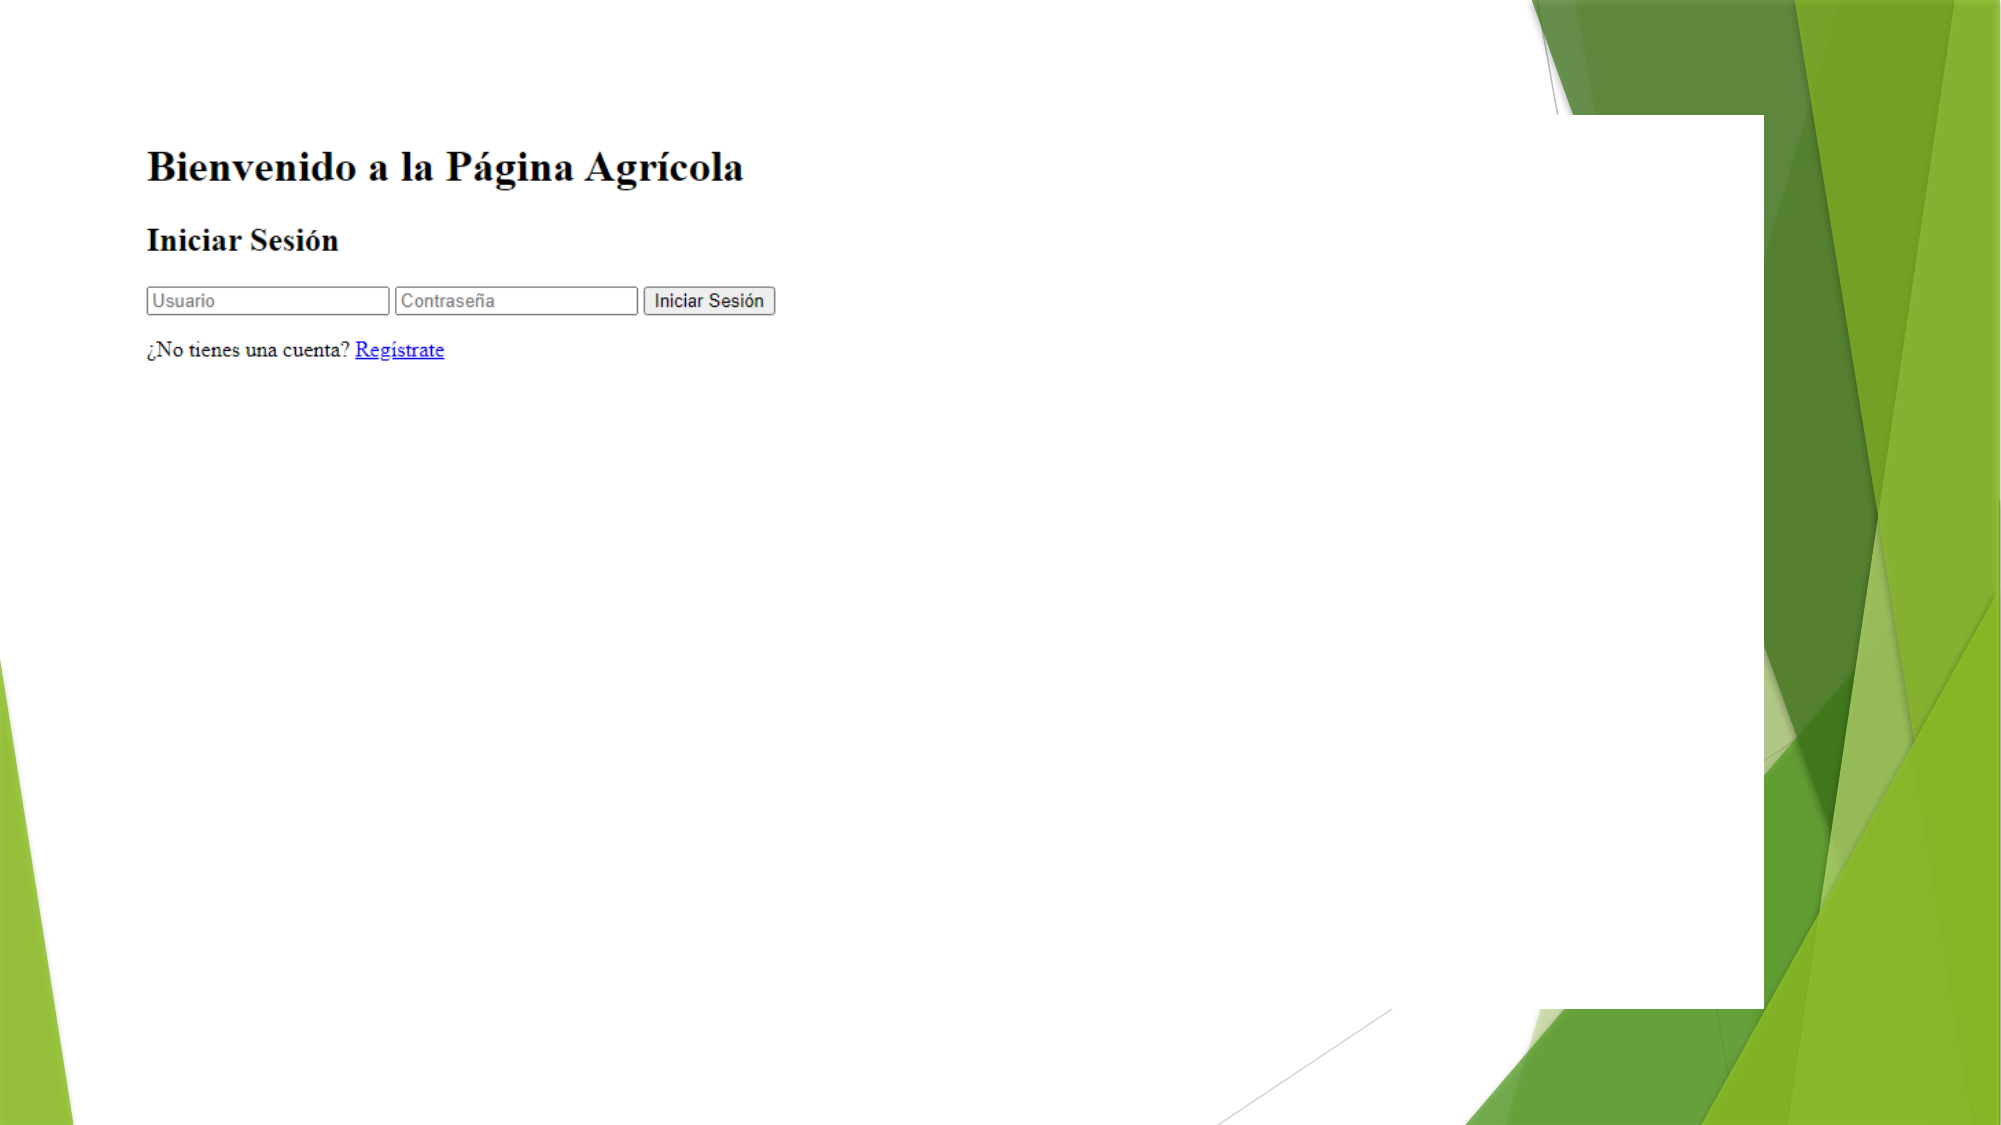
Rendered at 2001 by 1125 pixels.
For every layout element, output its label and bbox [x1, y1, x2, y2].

list [139, 115, 1764, 1010]
